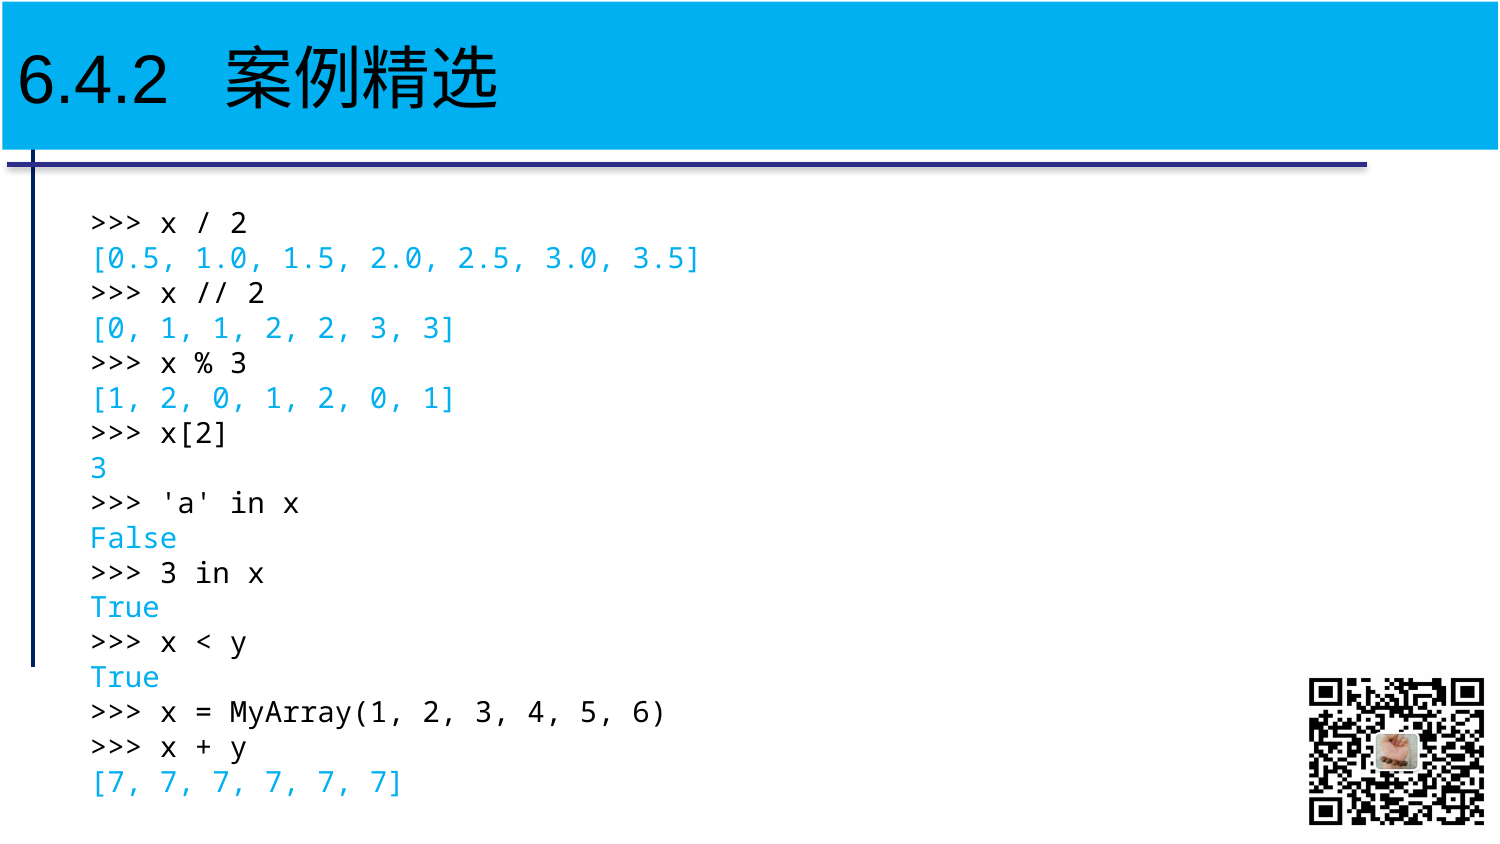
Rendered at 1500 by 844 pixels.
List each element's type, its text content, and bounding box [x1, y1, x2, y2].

slide_number [1074, 768, 1426, 828]
title 6.4.2 案例精选 [2, 1, 1499, 150]
picture [1295, 666, 1498, 837]
list >>> x / 2 [0.5, 1.0, 1.5, 2.0, 2.5, 3.0, 3.5] >>> x // 2 [0, 1, 1, 2, 2, 3, 3] >>> x % 3 [1, 2, 0, 1, 2, 0, 1] >>> x[2] 3 >>> 'a' in x False >>> 3 in x True >>> x < y True >>> x = MyArray(1, 2, 3, 4, 5, 6) >>> x + y [7, 7, 7, 7, 7, 7] [74, 196, 1426, 755]
